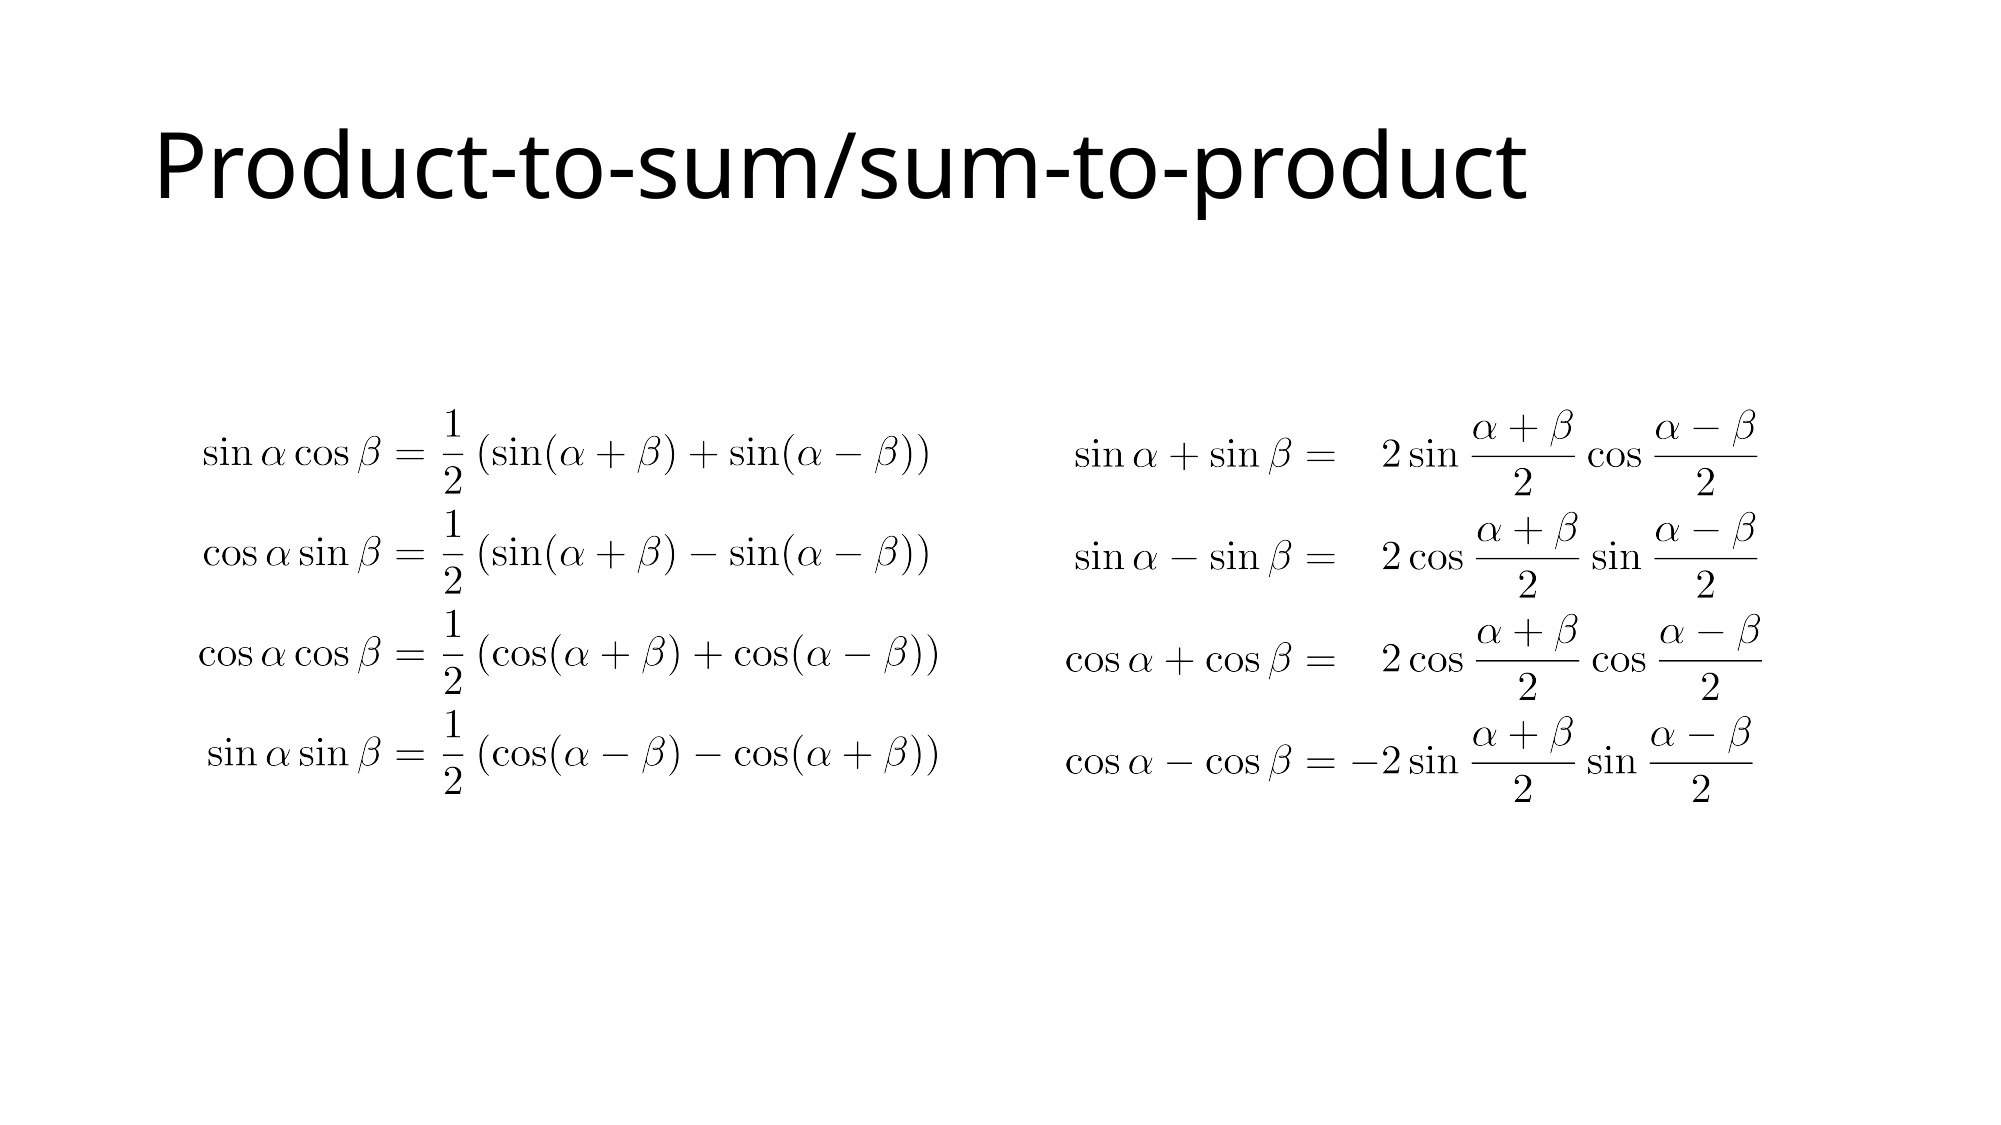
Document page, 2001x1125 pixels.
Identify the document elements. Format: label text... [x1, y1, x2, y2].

title Product-to-sum/sum-to-product [137, 59, 1863, 278]
picture [199, 409, 937, 794]
picture [1066, 409, 1762, 802]
